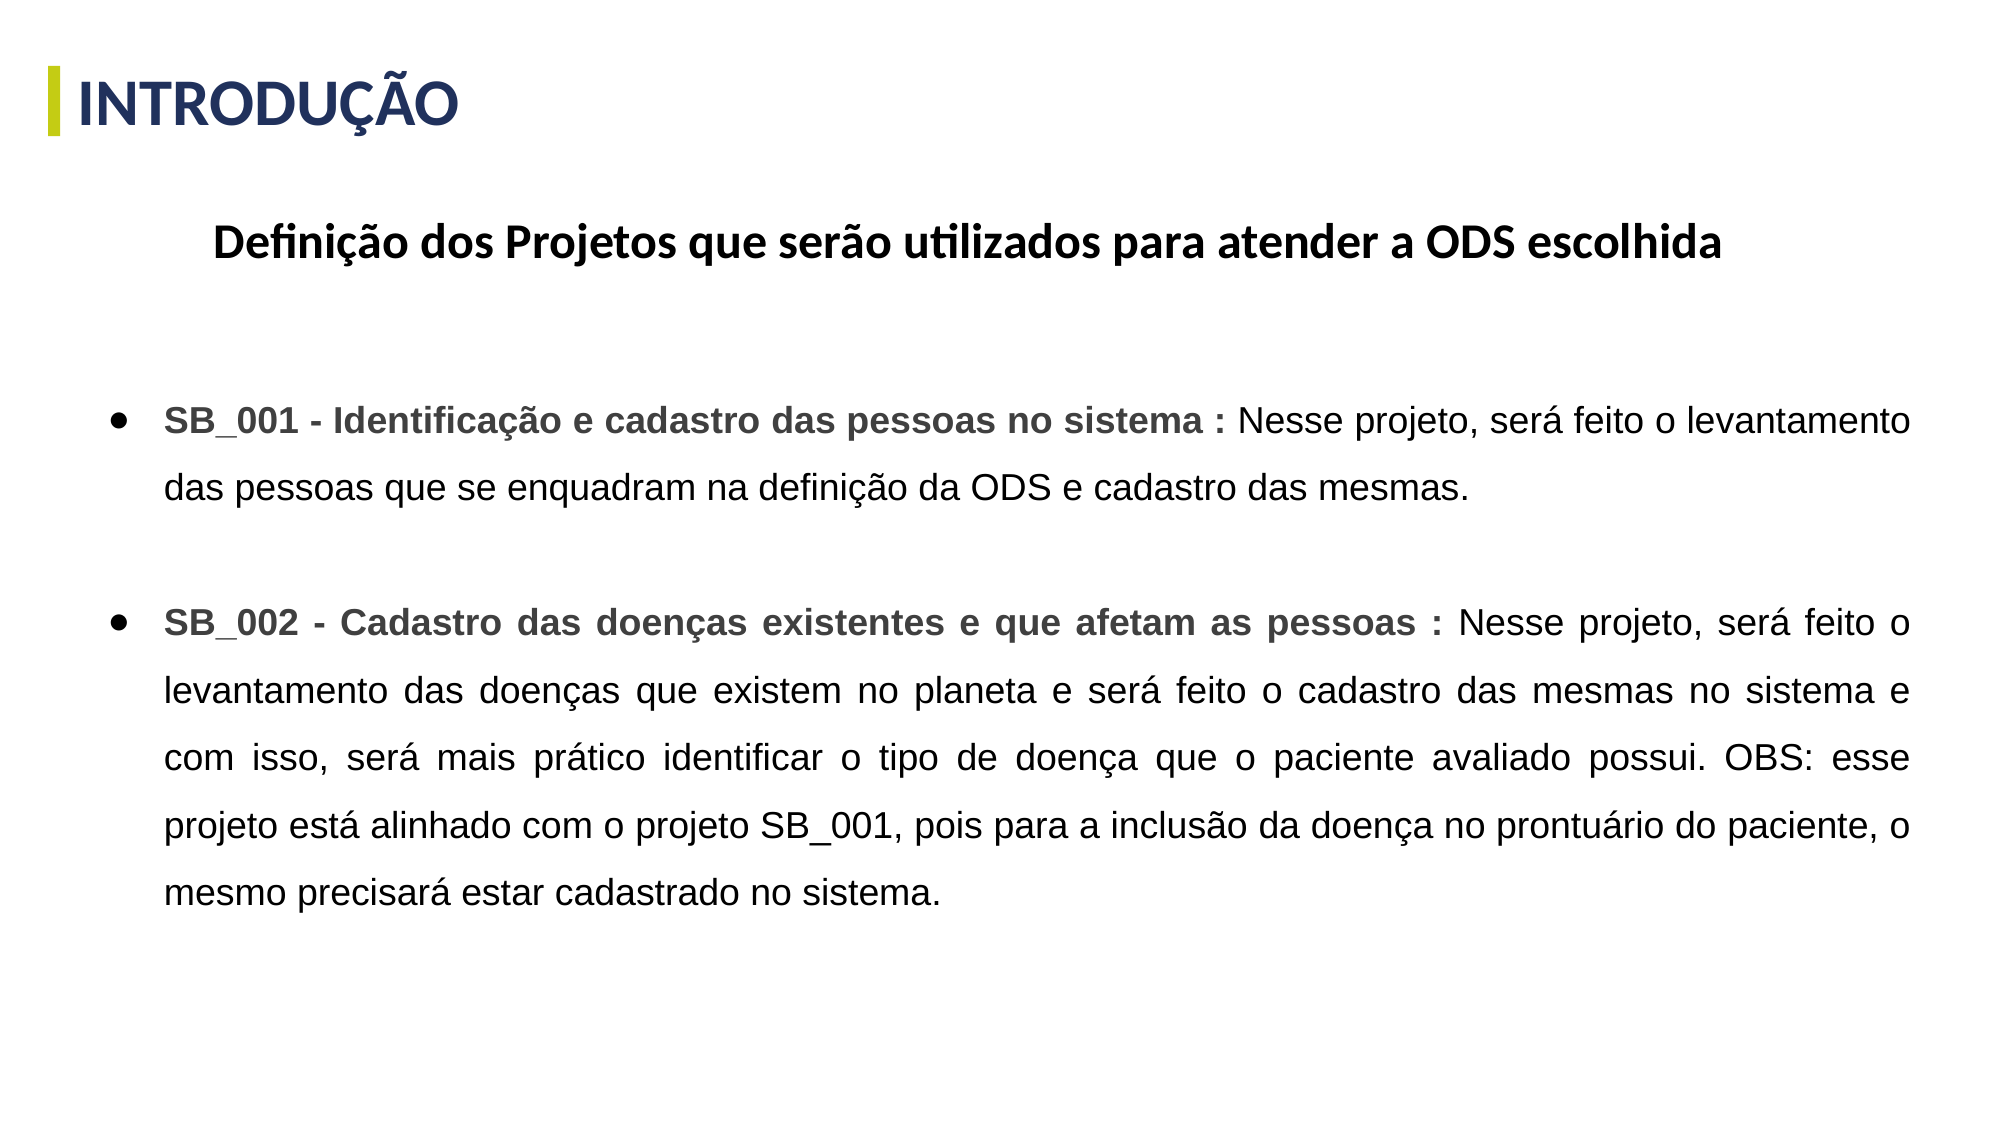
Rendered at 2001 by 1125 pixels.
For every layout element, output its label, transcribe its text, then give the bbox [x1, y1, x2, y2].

text_box INTRODUÇÃO [62, 50, 479, 146]
text_box Definição dos Projetos que serão utilizados para atender a ODS escolhida [42, 193, 1895, 284]
text_box SB_001 - Identificação e cadastro das pessoas no sistema : Nesse projeto, será feito o levantamento das pessoas que se enquadram na definição da ODS e cadastro das mesmas. SB_002 - Cadastro das doenças existentes e que afetam as pessoas : Nesse projeto, será feito o levantamento das doenças que existem no planeta e será feito o cadastro das mesmas no sistema e com isso, será mais prático identificar o tipo de doença que o paciente avaliado possui. OBS: esse projeto está alinhado com o projeto SB_001, pois para a inclusão da doença no prontuário do paciente, o mesmo precisará estar cadastrado no sistema. [73, 365, 1926, 1079]
text_box [48, 65, 61, 137]
